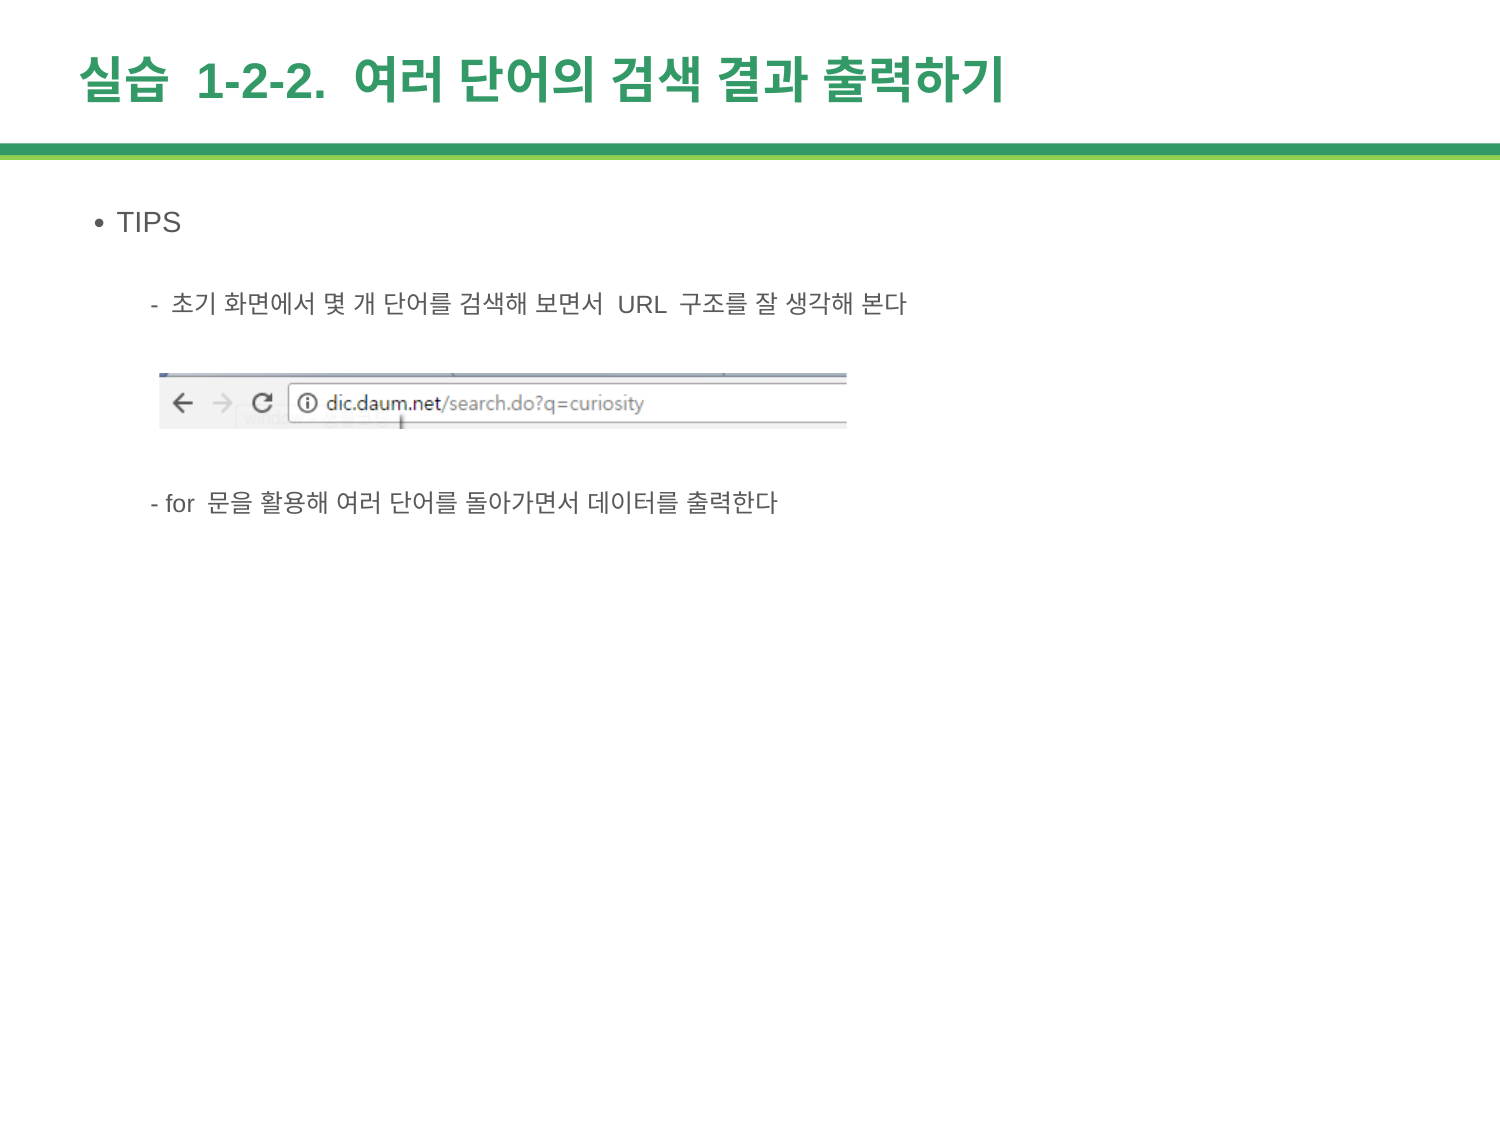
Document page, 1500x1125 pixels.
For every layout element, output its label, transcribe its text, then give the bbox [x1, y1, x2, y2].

text_box ∙ TIPS [75, 196, 1412, 246]
picture [159, 373, 847, 429]
text_box - 초기 화면에서 몇 개 단어를 검색해 보면서 URL 구조를 잘 생각해 본다 [135, 280, 1472, 326]
text_box [0, 141, 1500, 157]
text_box 실습 1-2-2. 여러 단어의 검색 결과 출력하기 [63, 41, 1023, 116]
text_box [0, 157, 1500, 162]
text_box - for 문을 활용해 여러 단어를 돌아가면서 데이터를 출력한다 [135, 479, 1472, 525]
